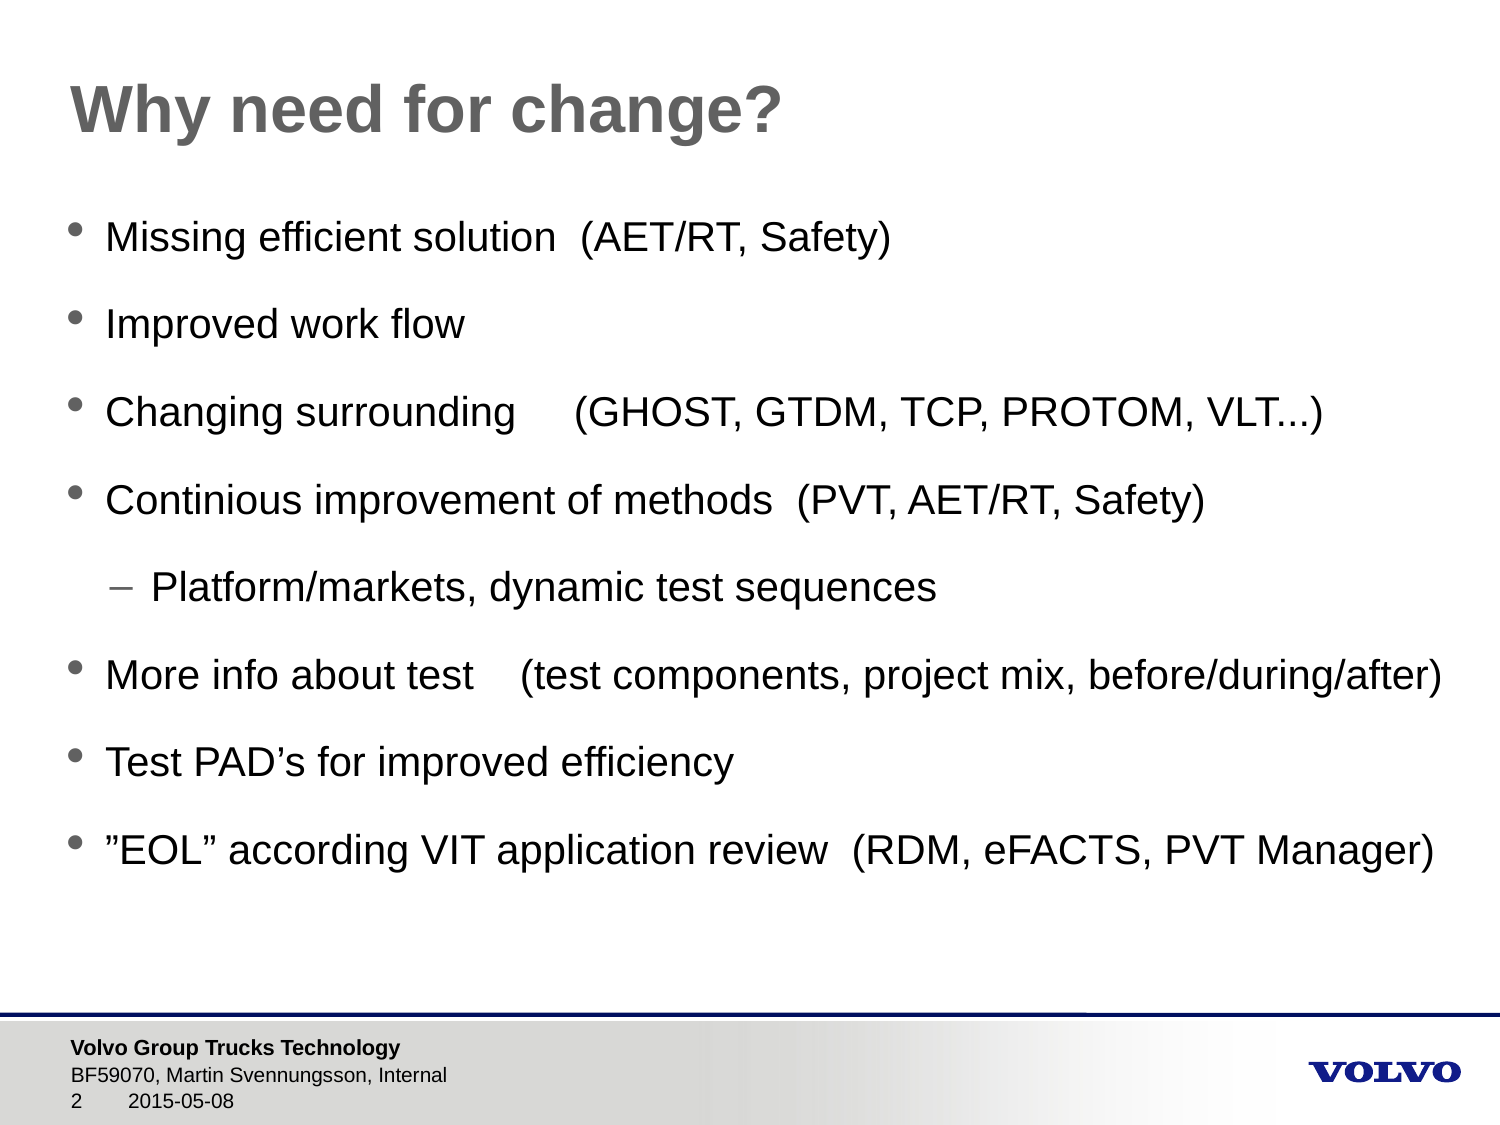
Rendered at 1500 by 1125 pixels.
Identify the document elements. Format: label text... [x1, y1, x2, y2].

list Missing efficient solution (AET/RT, Safety) Improved work flow Changing surrounding (GHOST, GTDM, TCP, PROTOM, VLT...) Continious improvement of methods (PVT, AET/RT, Safety) Platform/markets, dynamic test sequences More info about test (test components, project mix, before/during/after) Test PAD’s for improved efficiency ”EOL” according VIT application review (RDM, eFACTS, PVT Manager) [53, 202, 1473, 991]
title Why need for change? [55, 58, 1406, 180]
picture [0, 1021, 1308, 1125]
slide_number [113, 1085, 508, 1120]
footer BF59070, Martin Svennungsson, Internal [55, 1054, 1184, 1090]
slide_number 2 [55, 1085, 139, 1121]
